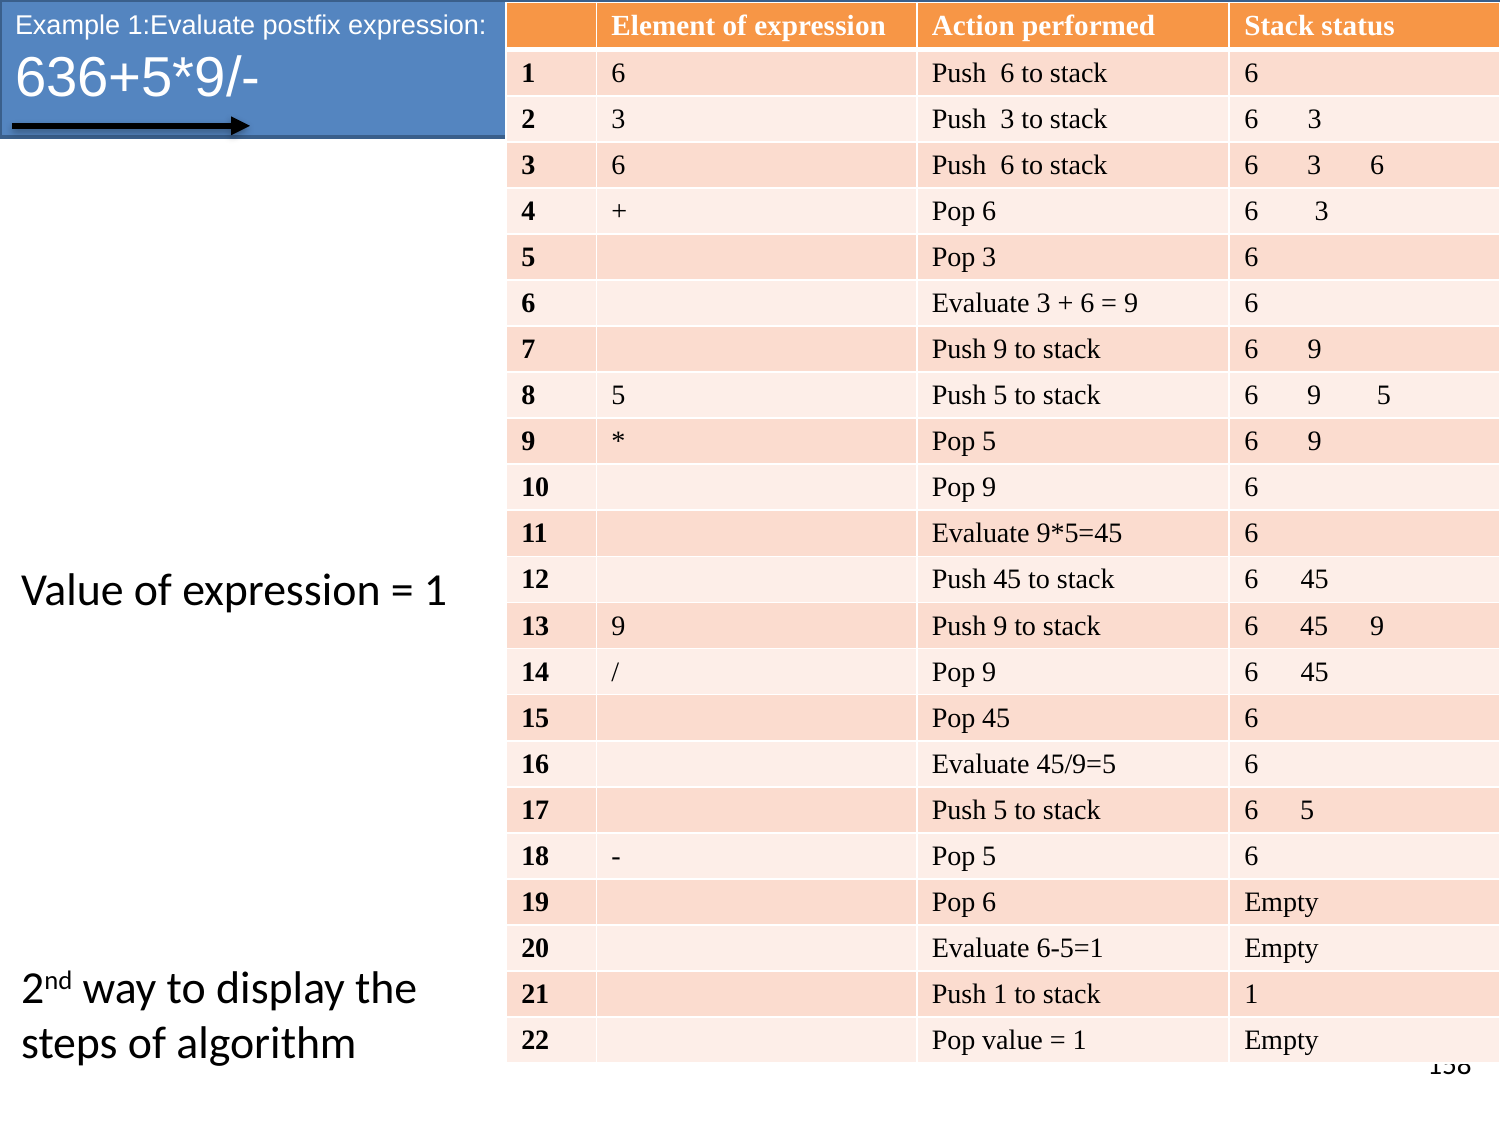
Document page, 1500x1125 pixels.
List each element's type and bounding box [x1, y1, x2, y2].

table_cell [507, 97, 596, 141]
table_cell [507, 695, 596, 740]
table_cell [597, 419, 916, 463]
table_cell [918, 327, 1228, 371]
table_cell [597, 972, 916, 1016]
table_cell [1230, 373, 1499, 417]
table_cell [507, 1018, 596, 1062]
table_cell [918, 419, 1228, 463]
table_cell [507, 373, 596, 417]
table_cell [507, 235, 596, 279]
table_cell [1230, 603, 1499, 648]
table_cell [918, 649, 1228, 694]
table_cell [1230, 419, 1499, 463]
table_cell [918, 52, 1228, 95]
table_cell [1230, 972, 1499, 1016]
table_cell [918, 880, 1228, 924]
table_cell [507, 603, 596, 648]
table_cell [1230, 327, 1499, 371]
text_box [6, 552, 494, 622]
table_cell [1230, 649, 1499, 694]
table_cell [597, 649, 916, 694]
table_cell [507, 419, 596, 463]
table_cell [597, 742, 916, 786]
table_header [597, 3, 916, 47]
table_cell [918, 603, 1228, 648]
table_cell [597, 52, 916, 95]
table_cell [1230, 926, 1499, 970]
table_cell [918, 788, 1228, 832]
table_cell [597, 511, 916, 556]
table_cell [918, 742, 1228, 786]
table_cell [1230, 189, 1499, 233]
table_cell [507, 327, 596, 371]
table_cell [918, 189, 1228, 233]
table_cell [597, 880, 916, 924]
table_cell [918, 281, 1228, 325]
table_cell [1230, 557, 1499, 602]
table_cell [918, 373, 1228, 417]
title [0, 0, 1500, 138]
table_cell [1230, 281, 1499, 325]
table_cell [918, 97, 1228, 141]
table_cell [507, 281, 596, 325]
table_cell [597, 788, 916, 832]
table_cell [507, 972, 596, 1016]
table_cell [597, 926, 916, 970]
table_cell [597, 97, 916, 141]
table_cell [507, 834, 596, 878]
table_header [918, 3, 1228, 47]
table_cell [507, 189, 596, 233]
table_header [1230, 3, 1499, 47]
table_cell [597, 235, 916, 279]
table_cell [597, 603, 916, 648]
table_cell [1230, 880, 1499, 924]
table_cell [507, 143, 596, 187]
table_cell [597, 281, 916, 325]
table_cell [507, 511, 596, 556]
table_cell [1230, 52, 1499, 95]
table_cell [597, 695, 916, 740]
table_cell [918, 465, 1228, 509]
table_cell [1230, 143, 1499, 187]
table_cell [1230, 235, 1499, 279]
table_cell [1230, 511, 1499, 556]
table_cell [597, 465, 916, 509]
slide_number [1412, 1064, 1488, 1098]
table_cell [507, 649, 596, 694]
table_cell [918, 557, 1228, 602]
table_cell [507, 788, 596, 832]
table_cell [1230, 97, 1499, 141]
table_cell [1230, 1018, 1499, 1062]
table_cell [597, 557, 916, 602]
table_cell [1230, 465, 1499, 509]
table_cell [597, 189, 916, 233]
table_cell [597, 834, 916, 878]
table_cell [918, 926, 1228, 970]
table_cell [1230, 788, 1499, 832]
table_cell [1230, 742, 1499, 786]
table_cell [597, 1018, 916, 1062]
table_cell [597, 373, 916, 417]
table_cell [597, 143, 916, 187]
table_cell [507, 52, 596, 95]
table_cell [507, 926, 596, 970]
table_cell [918, 1018, 1228, 1062]
table_cell [918, 235, 1228, 279]
table_cell [918, 695, 1228, 740]
table_cell [918, 511, 1228, 556]
table_header [507, 3, 596, 47]
table_cell [1230, 695, 1499, 740]
table_cell [507, 465, 596, 509]
table_cell [918, 972, 1228, 1016]
table_cell [507, 742, 596, 786]
table_cell [507, 557, 596, 602]
table_cell [1230, 834, 1499, 878]
text_box [6, 949, 494, 1075]
table_cell [597, 327, 916, 371]
table_cell [918, 143, 1228, 187]
table_cell [507, 880, 596, 924]
table_cell [918, 834, 1228, 878]
